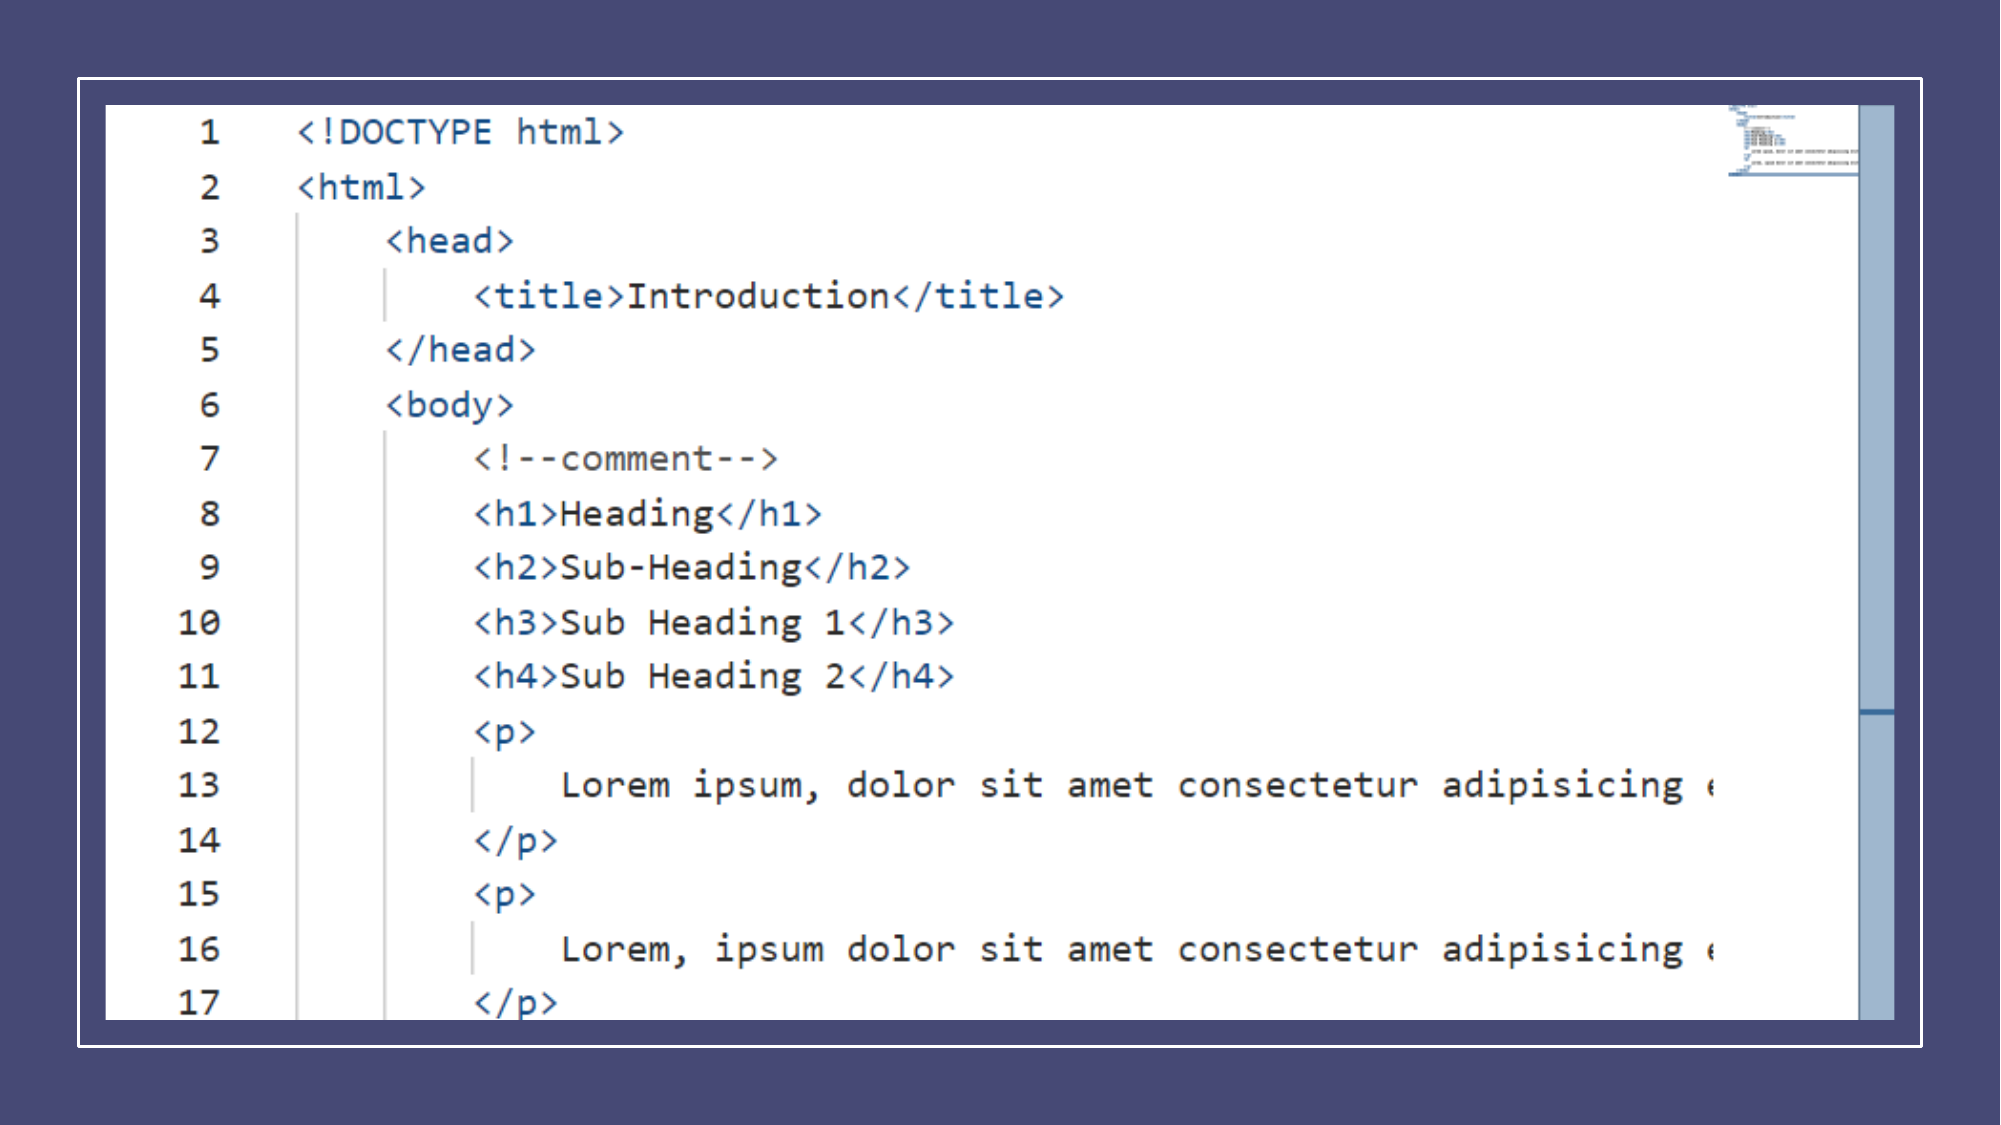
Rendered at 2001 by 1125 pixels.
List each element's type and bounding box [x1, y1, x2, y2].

text_box [77, 77, 1923, 1048]
text_box [0, 0, 2000, 1125]
picture [105, 105, 1895, 1020]
